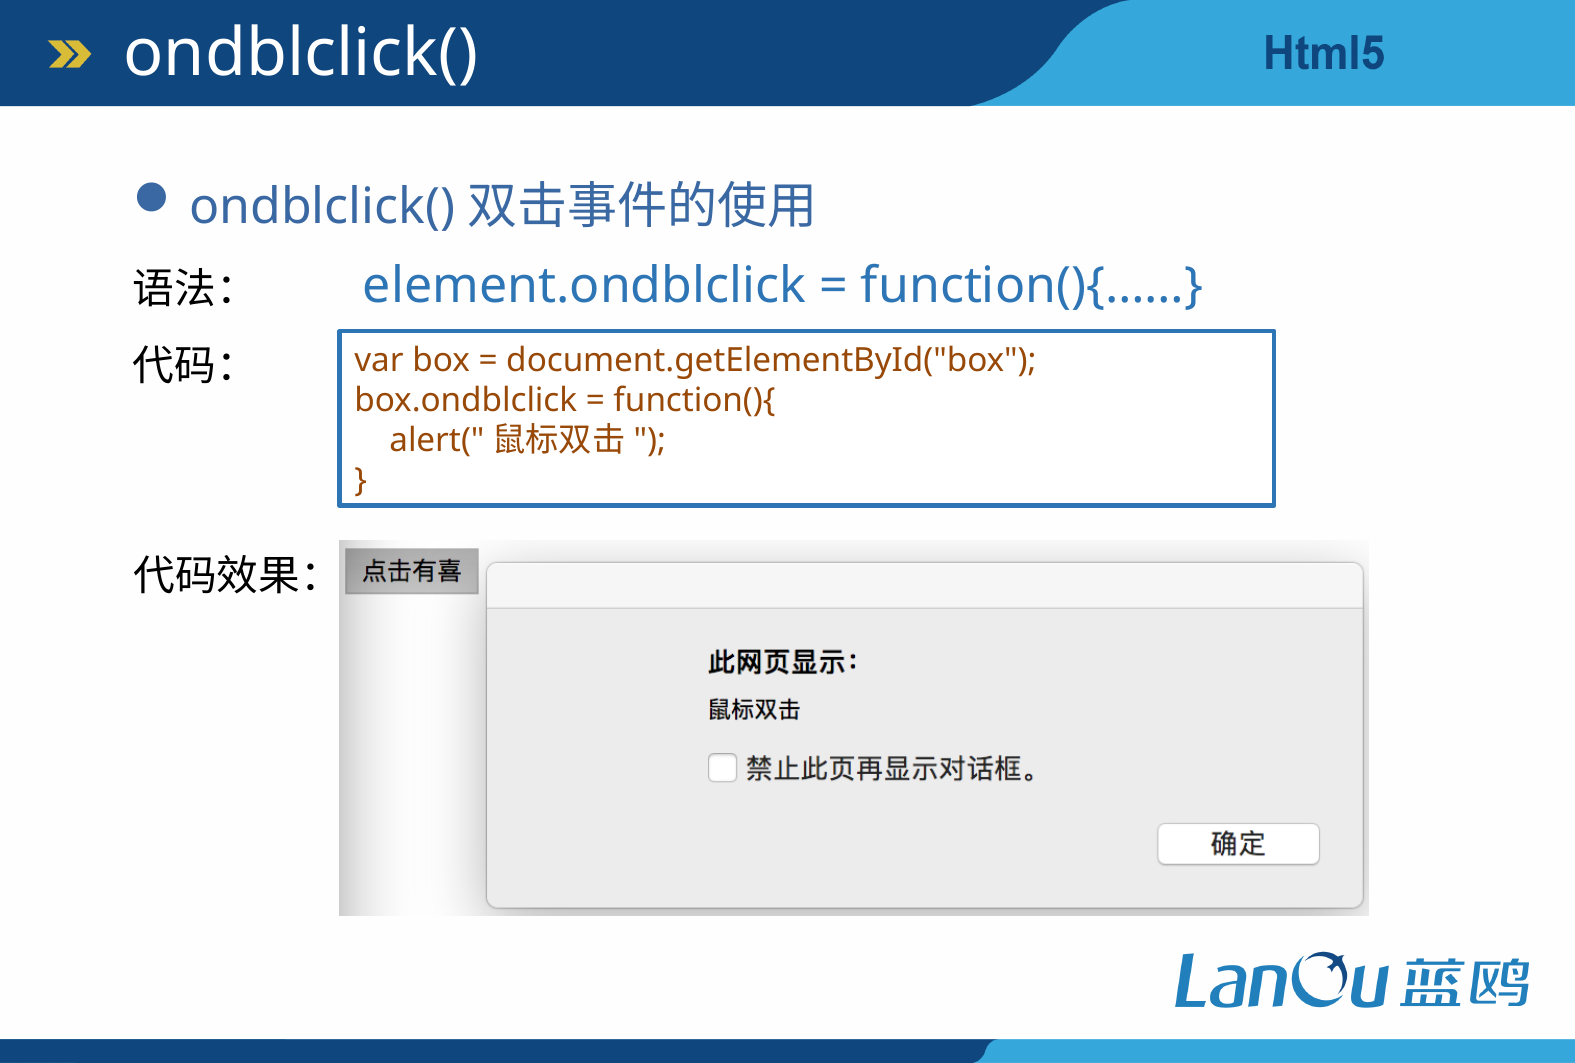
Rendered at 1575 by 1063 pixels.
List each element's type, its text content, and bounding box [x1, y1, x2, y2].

text_box element.ondblclick = function(){……} [355, 245, 1212, 321]
text_box ondblclick()双击事件的使用 [125, 166, 826, 242]
text_box ondblclick() [115, 1, 487, 97]
text_box 代码： [125, 331, 266, 397]
text_box var box = document.getElementById("box"); box.ondblclick = function(){ alert("鼠标双击"); } [337, 329, 1276, 508]
text_box 代码效果： [125, 540, 339, 606]
text_box 语法： [125, 254, 266, 320]
picture [0, 0, 1575, 1063]
